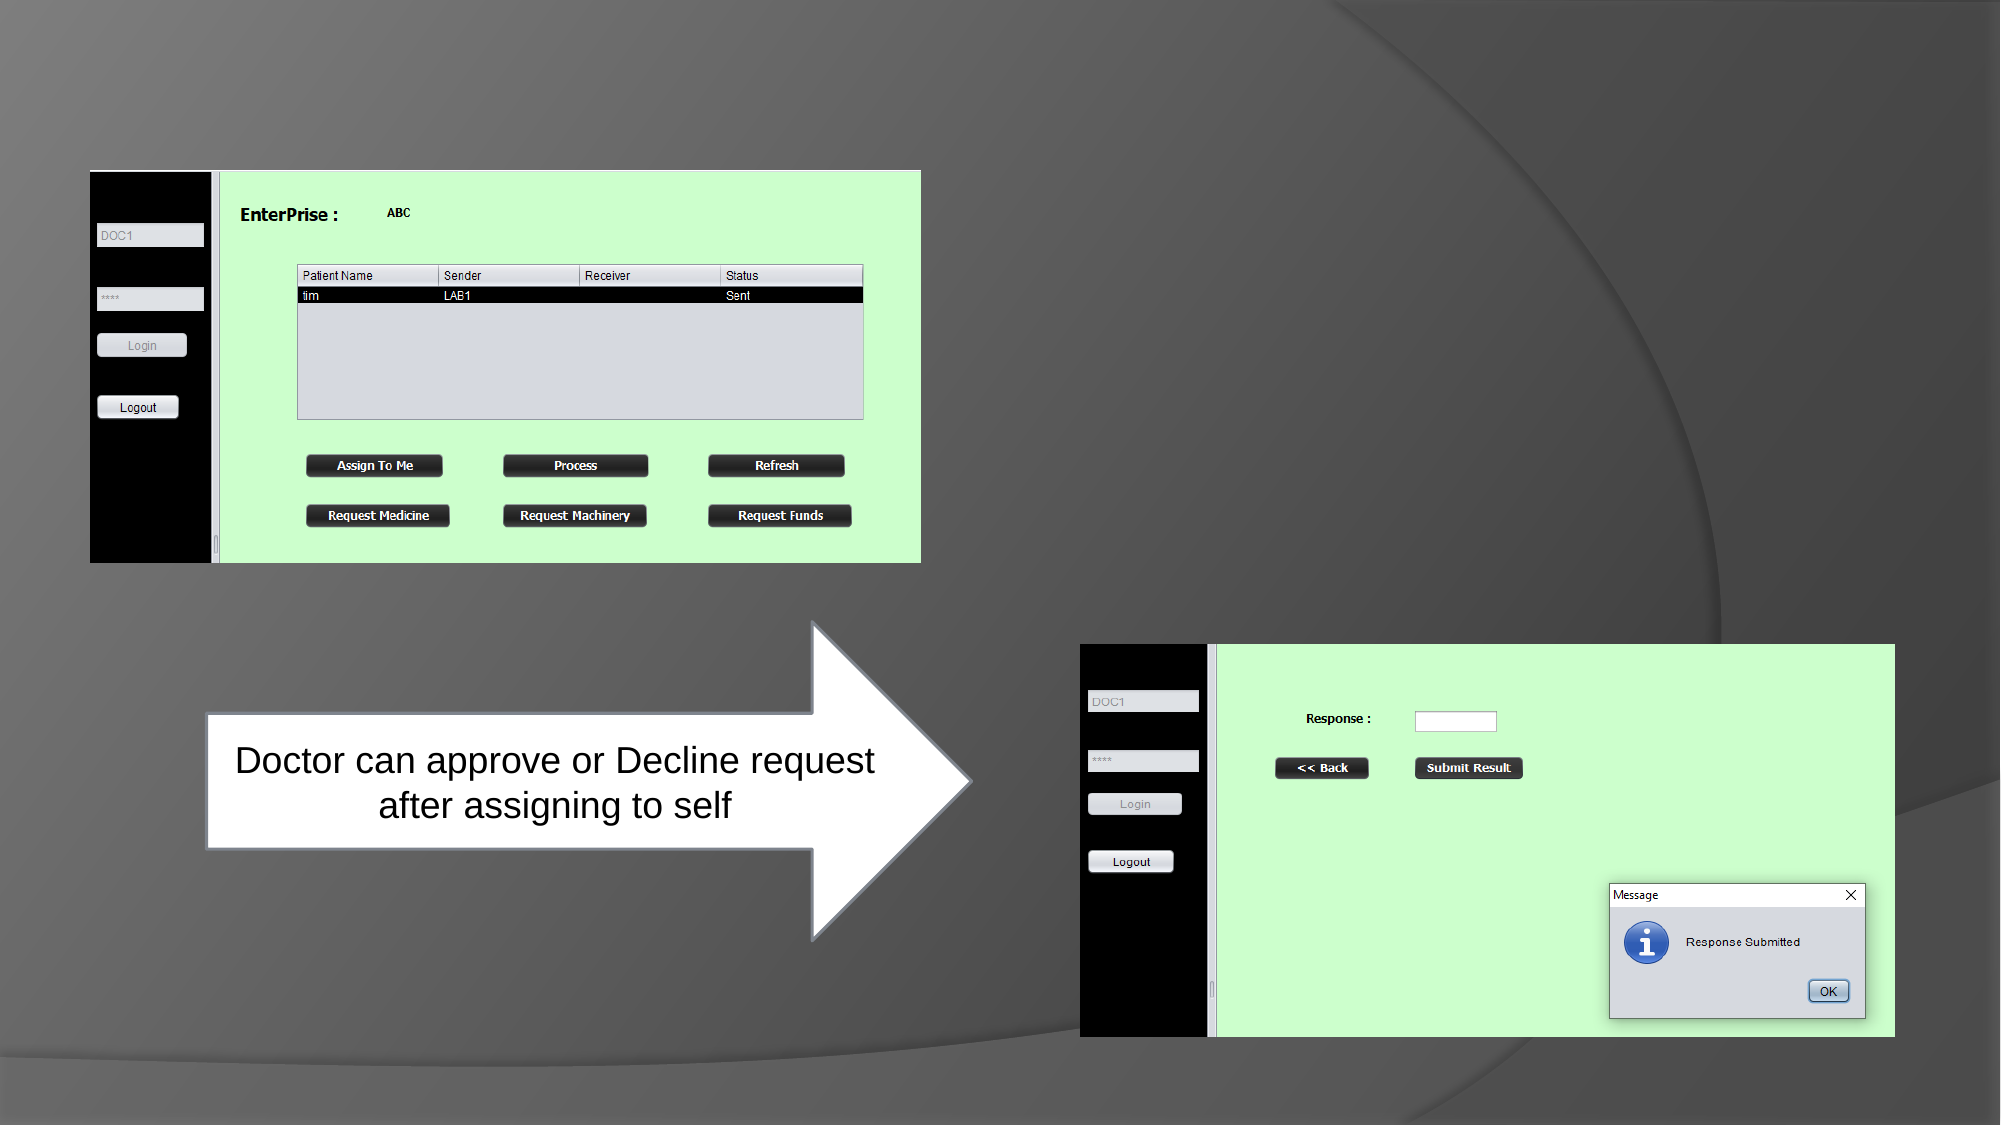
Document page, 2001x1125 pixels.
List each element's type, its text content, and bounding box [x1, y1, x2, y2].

picture [1080, 644, 1895, 1037]
text_box Doctor can approve or Decline request after assigning to self [204, 620, 973, 943]
picture [90, 170, 921, 563]
